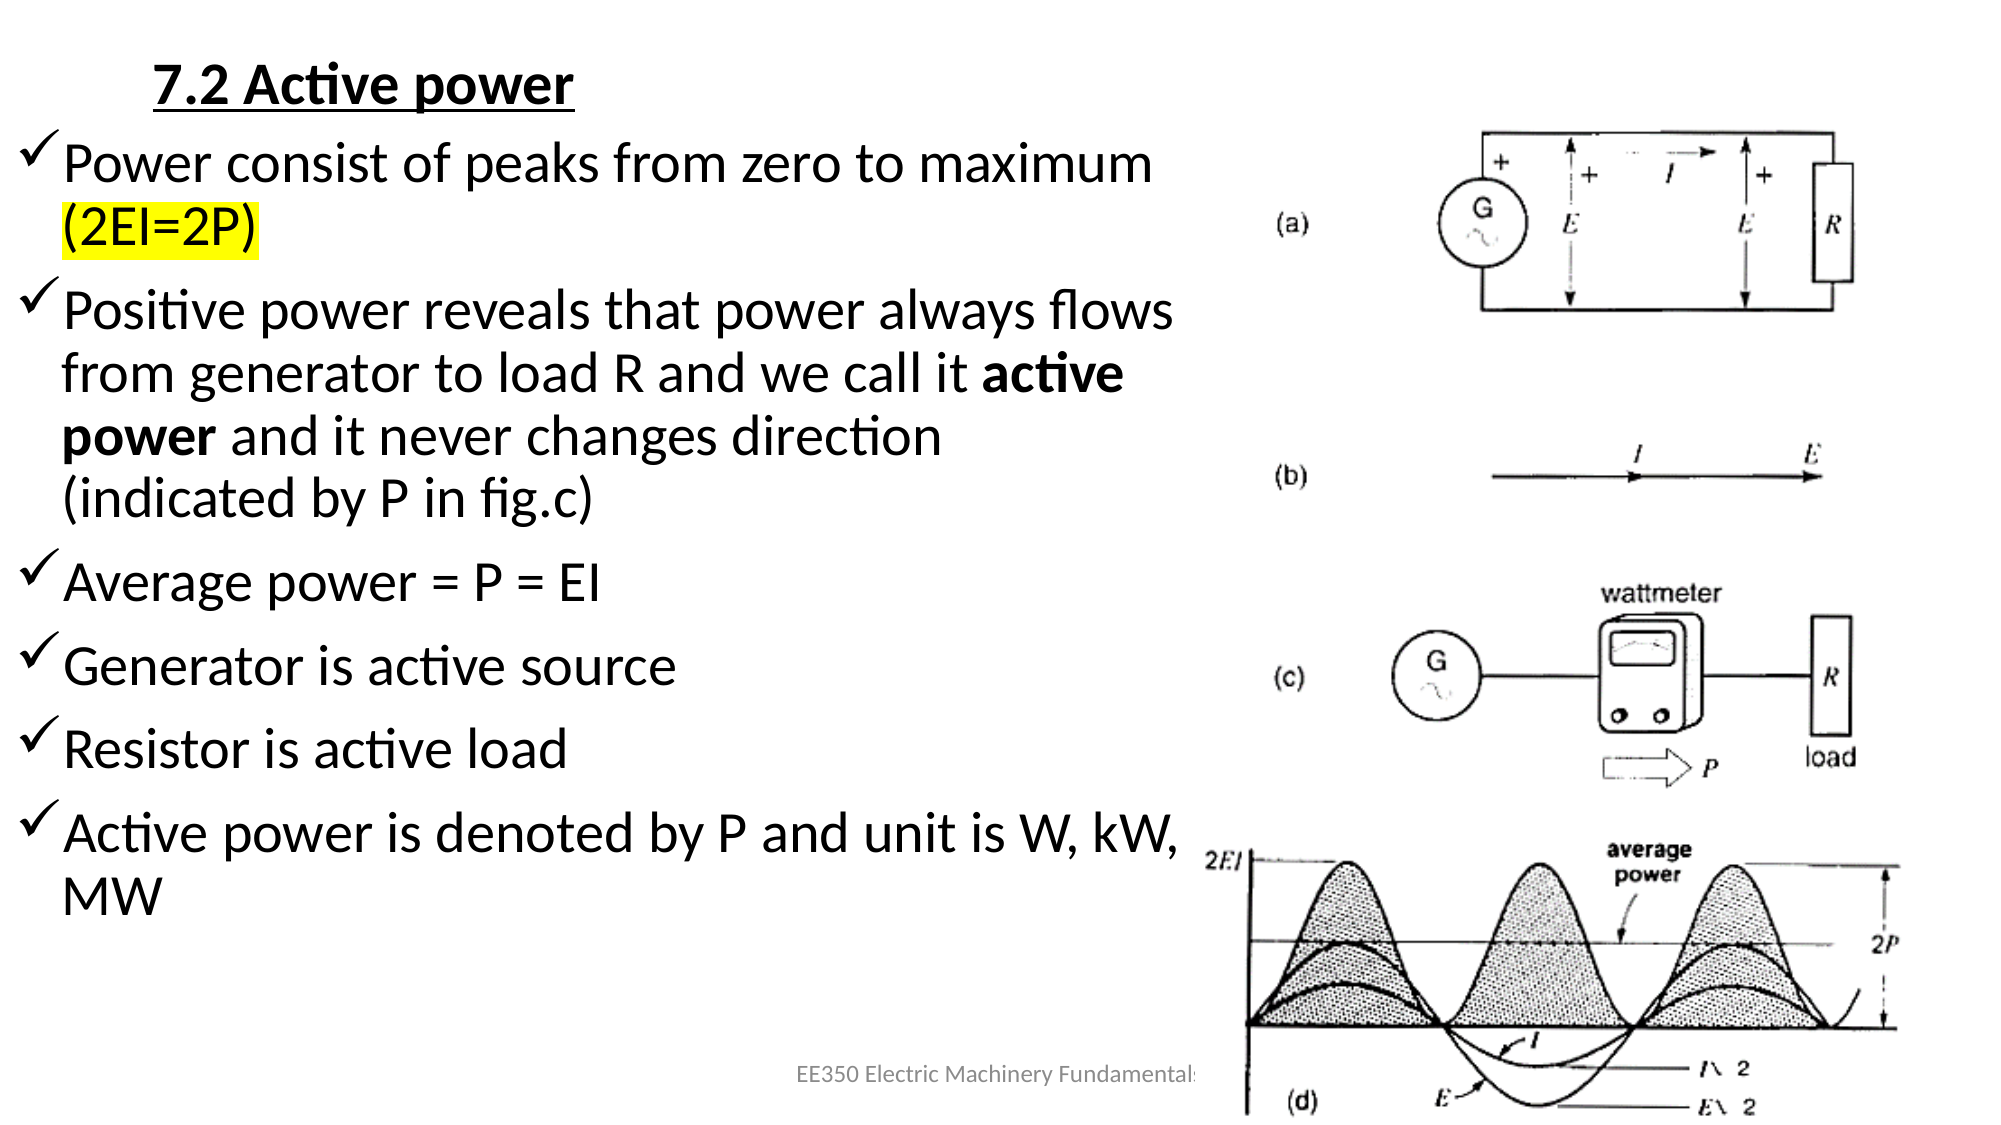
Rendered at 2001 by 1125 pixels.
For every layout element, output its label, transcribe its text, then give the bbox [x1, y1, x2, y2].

picture [1195, 125, 1921, 1125]
footer EE350 Electric Machinery Fundamentals [662, 1042, 1195, 1103]
title 7.2 Active power [137, 21, 816, 125]
list Power consist of peaks from zero to maximum (2EI=2P) Positive power reveals that power always flows from generator to load R and we call it active power and it never changes direction (indicated by P in fig.c) Average power = P = EI Generator is active source Resistor is active load Active power is denoted by P and unit is W, kW, MW [0, 125, 1195, 1125]
